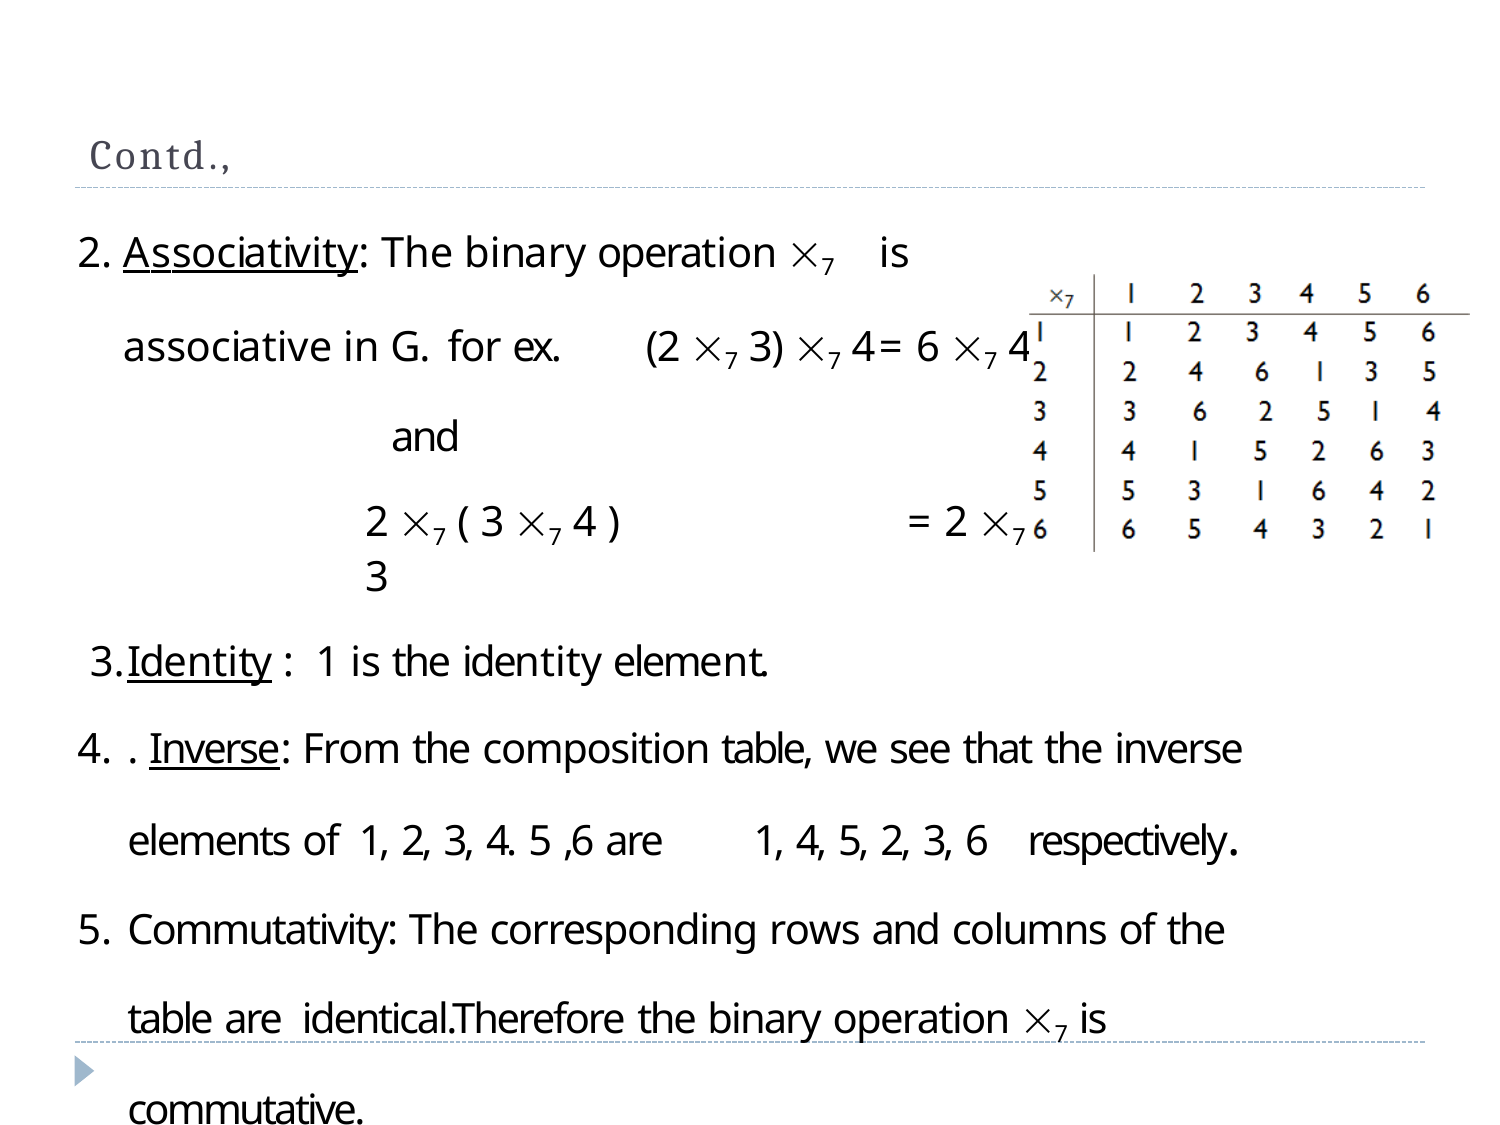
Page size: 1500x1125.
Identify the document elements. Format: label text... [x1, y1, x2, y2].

text_box Contd., Associativity: The binary operation 7 is associative in G. for ex. (2 7 3) 7 4 = 6 7 4 = 3 and 2 7 ( 3 7 4 ) = 2 7 5 = 3 Identity : 1 is the identity element. . Inverse: From the composition table, we see that the inverse elements of 1, 2, 3, 4. 5 ,6 are 1, 4, 5, 2, 3, 6 respectively. Commutativity: The corresponding rows and columns of the table are identical.Therefore the binary operation 7 is commutative. Hence, (G, 7 ) is an abelian group. [77, 125, 1378, 1125]
picture [1029, 274, 1470, 552]
